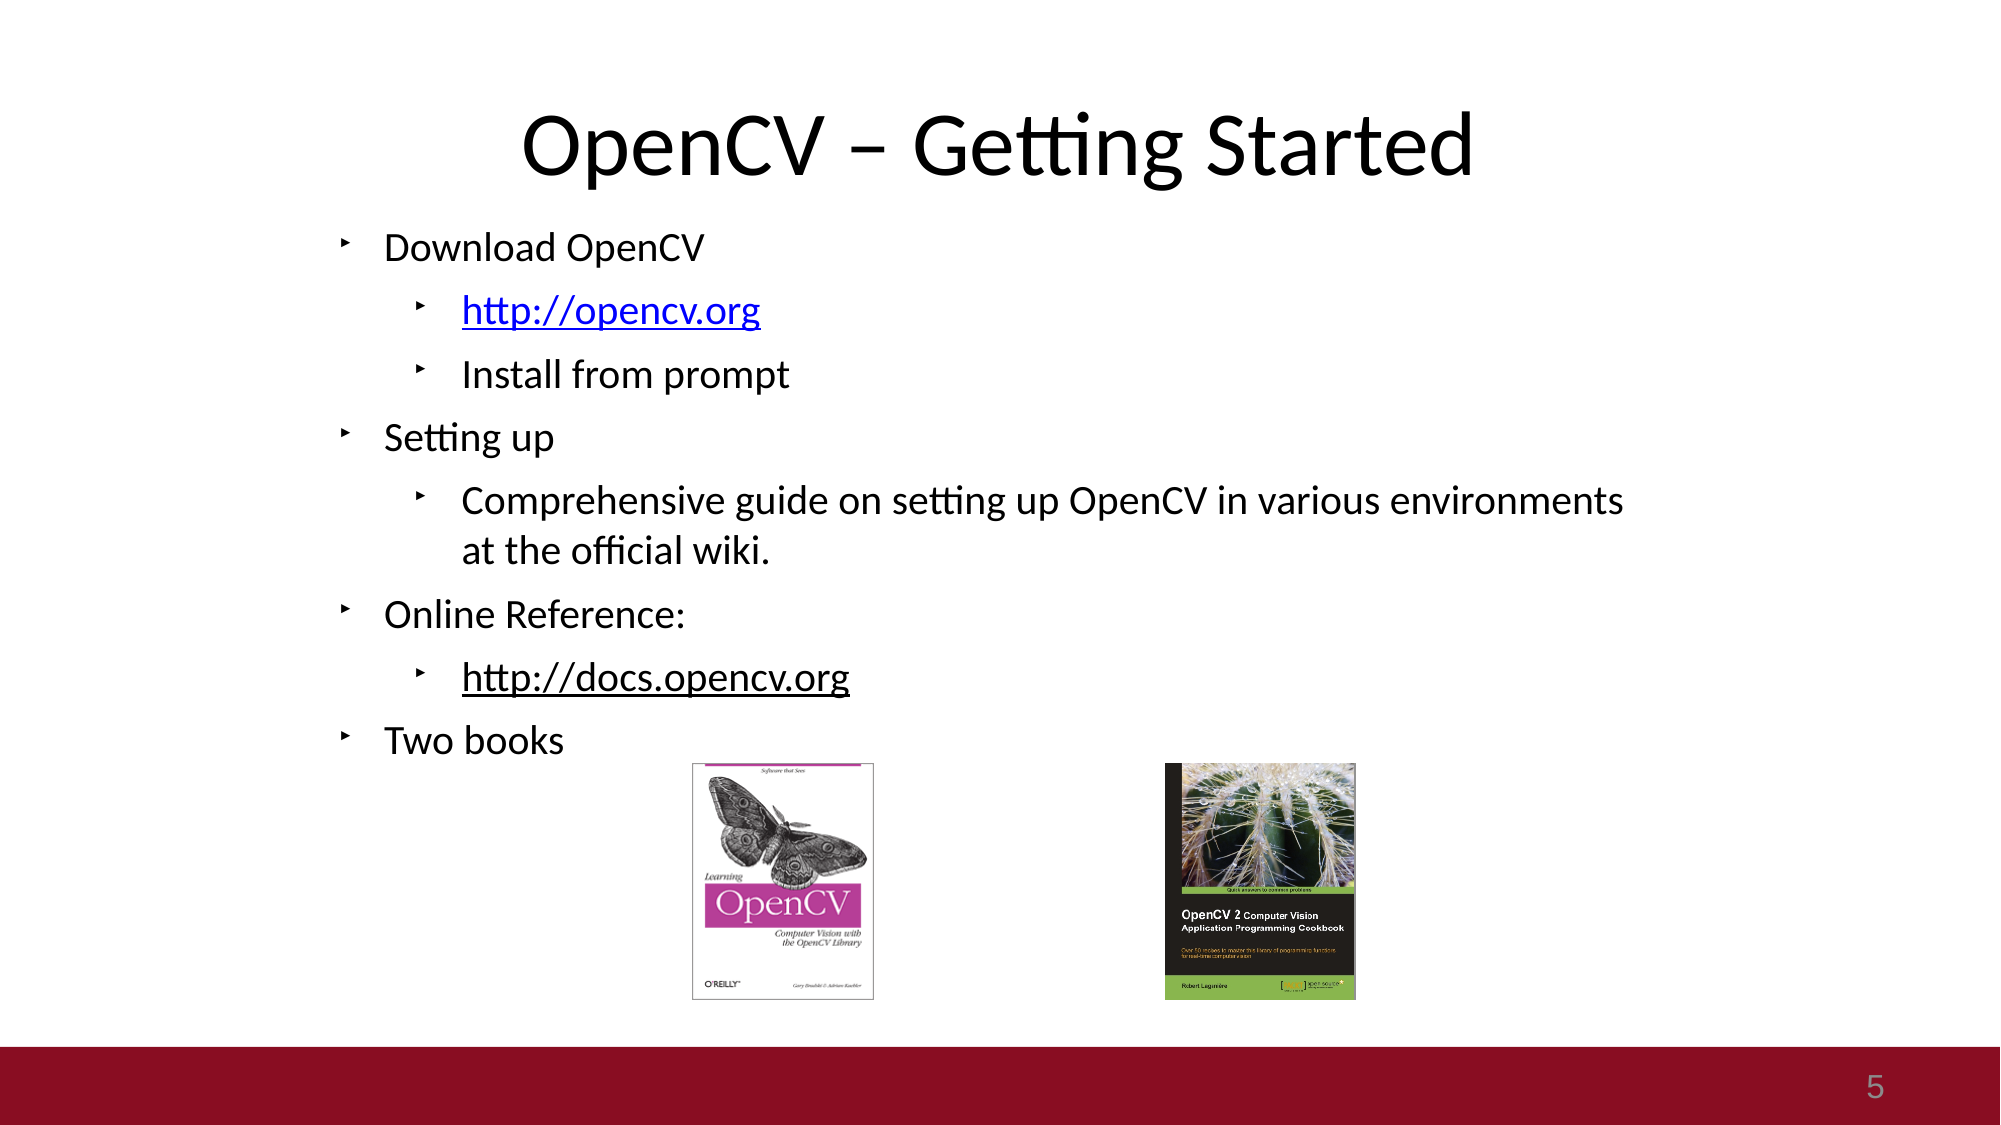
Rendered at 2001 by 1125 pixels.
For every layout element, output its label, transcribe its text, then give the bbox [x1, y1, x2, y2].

text_box Download OpenCV http://opencv.org Install from prompt Setting up Comprehensive guide on setting up OpenCV in various environments at the official wiki. Online Reference: http://docs.opencv.org Two books [324, 204, 1675, 974]
title OpenCV – Getting Started [324, 45, 1675, 204]
slide_number 5 [1433, 1057, 1900, 1118]
picture [692, 762, 874, 1000]
picture [1165, 762, 1356, 1000]
